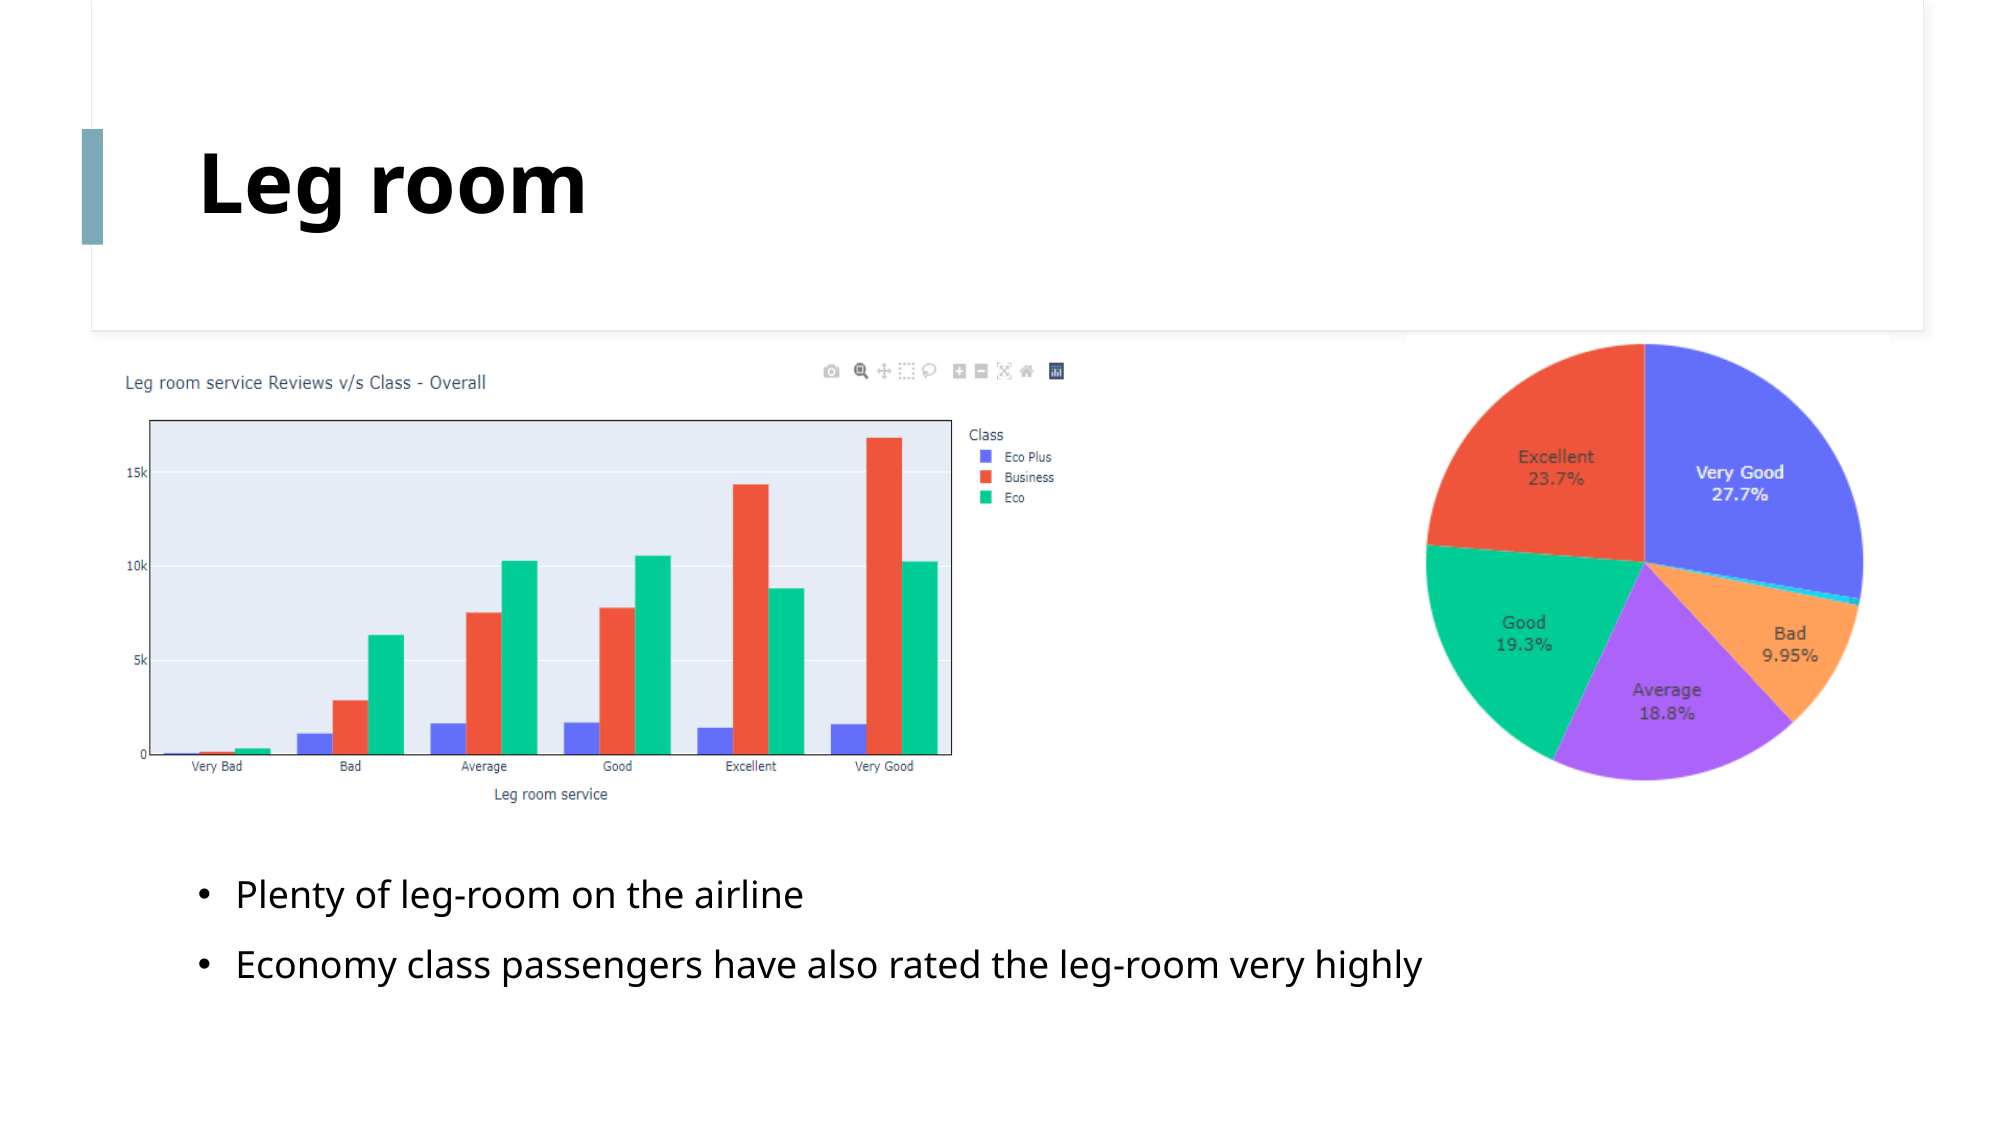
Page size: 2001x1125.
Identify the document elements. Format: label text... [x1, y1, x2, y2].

title Leg room [183, 90, 1851, 284]
list Plenty of leg-room on the airline Economy class passengers have also rated the leg-room very highly [183, 858, 1851, 1013]
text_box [1406, 335, 1890, 790]
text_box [118, 352, 1068, 808]
